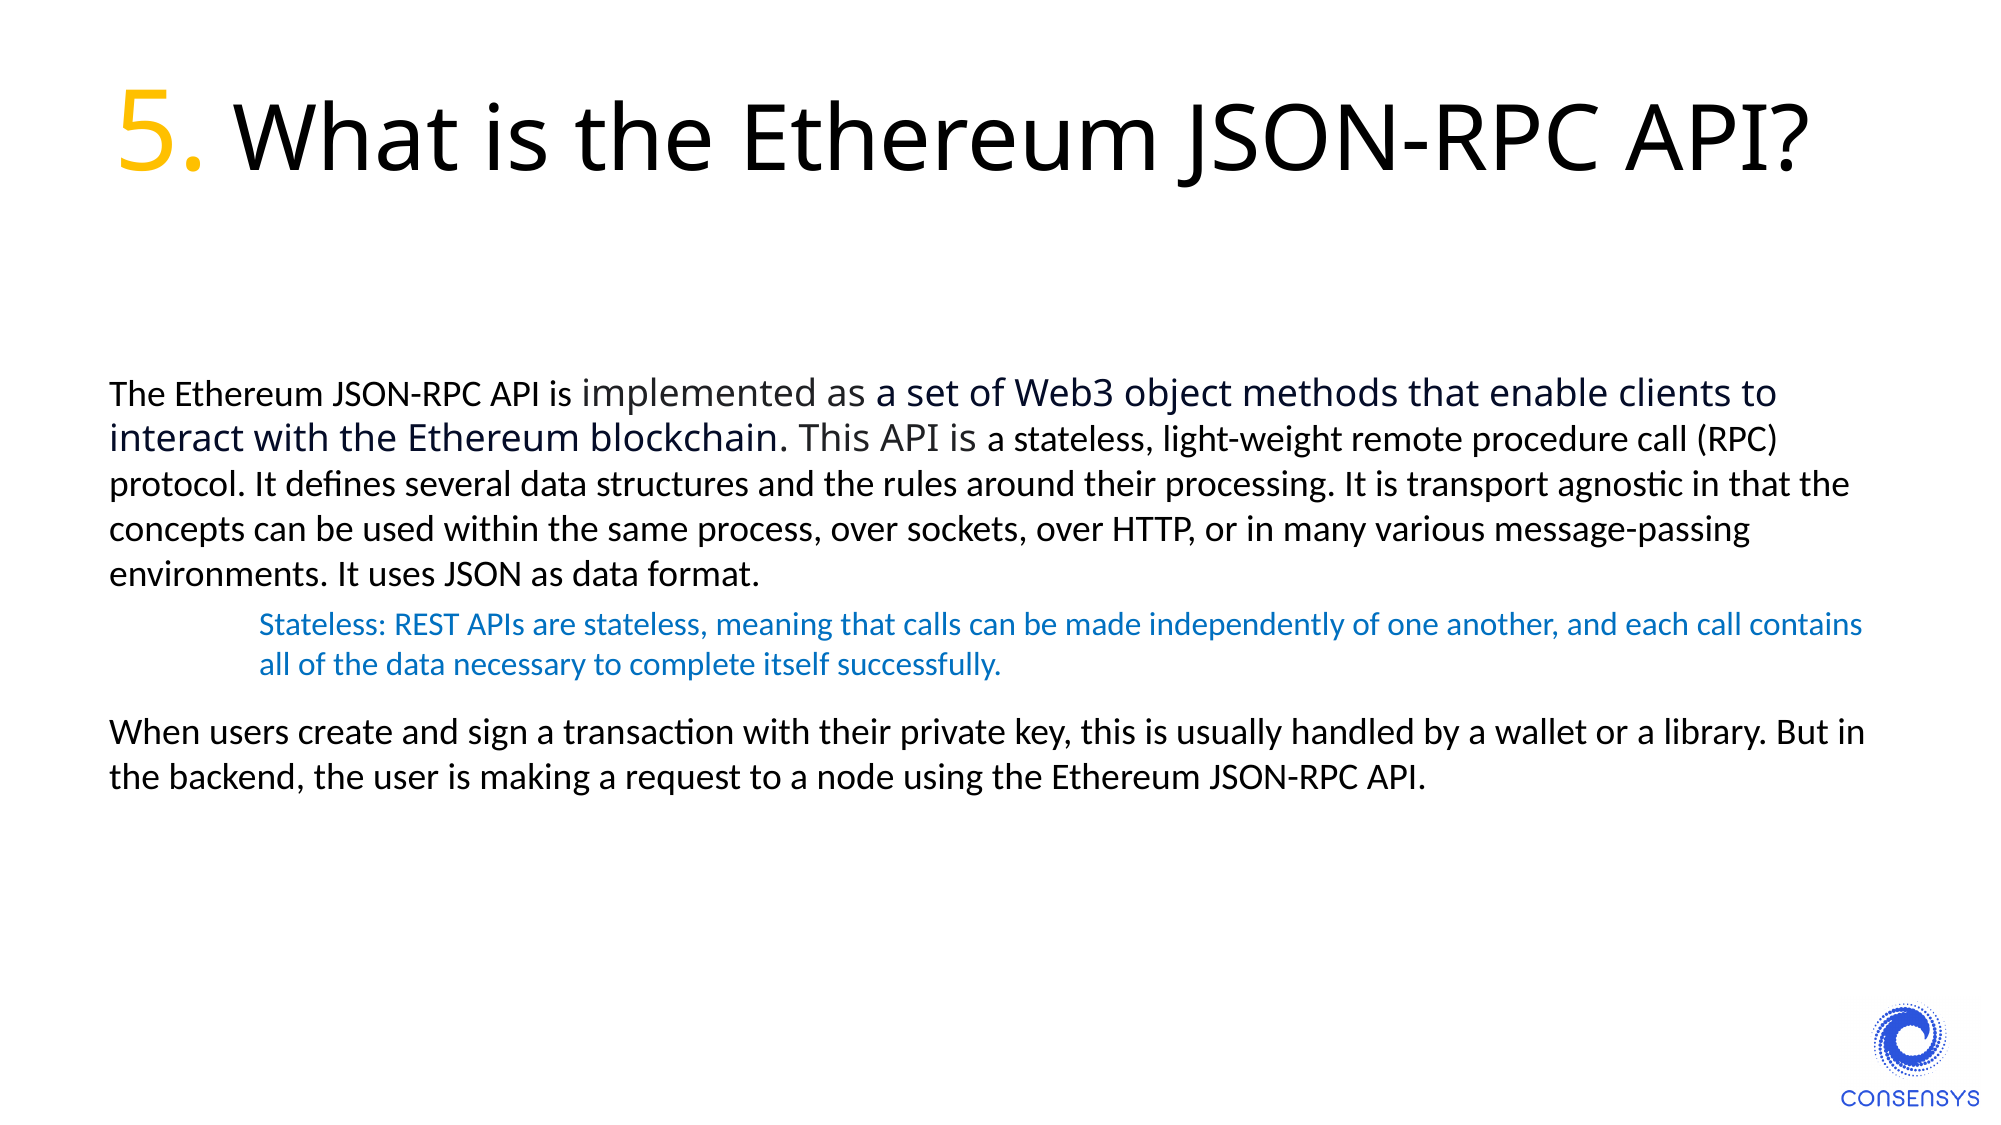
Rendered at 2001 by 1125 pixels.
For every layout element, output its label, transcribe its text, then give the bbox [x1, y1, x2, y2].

picture [1839, 996, 1981, 1108]
title 5. What is the Ethereum JSON-RPC API? [99, 59, 1900, 209]
text_box The Ethereum JSON-RPC API is implemented as a set of Web3 object methods that enable clients to interact with the Ethereum blockchain. This API is a stateless, light-weight remote procedure call (RPC) protocol. It defines several data structures and the rules around their processing. It is transport agnostic in that the concepts can be used within the same process, over sockets, over HTTP, or in many various message-passing environments. It uses JSON as data format. Stateless: REST APIs are stateless, meaning that calls can be made independently of one another, and each call contains all of the data necessary to complete itself successfully. When users create and sign a transaction with their private key, this is usually handled by a wallet or a library. But in the backend, the user is making a request to a node using the Ethereum JSON-RPC API. [94, 361, 1900, 805]
